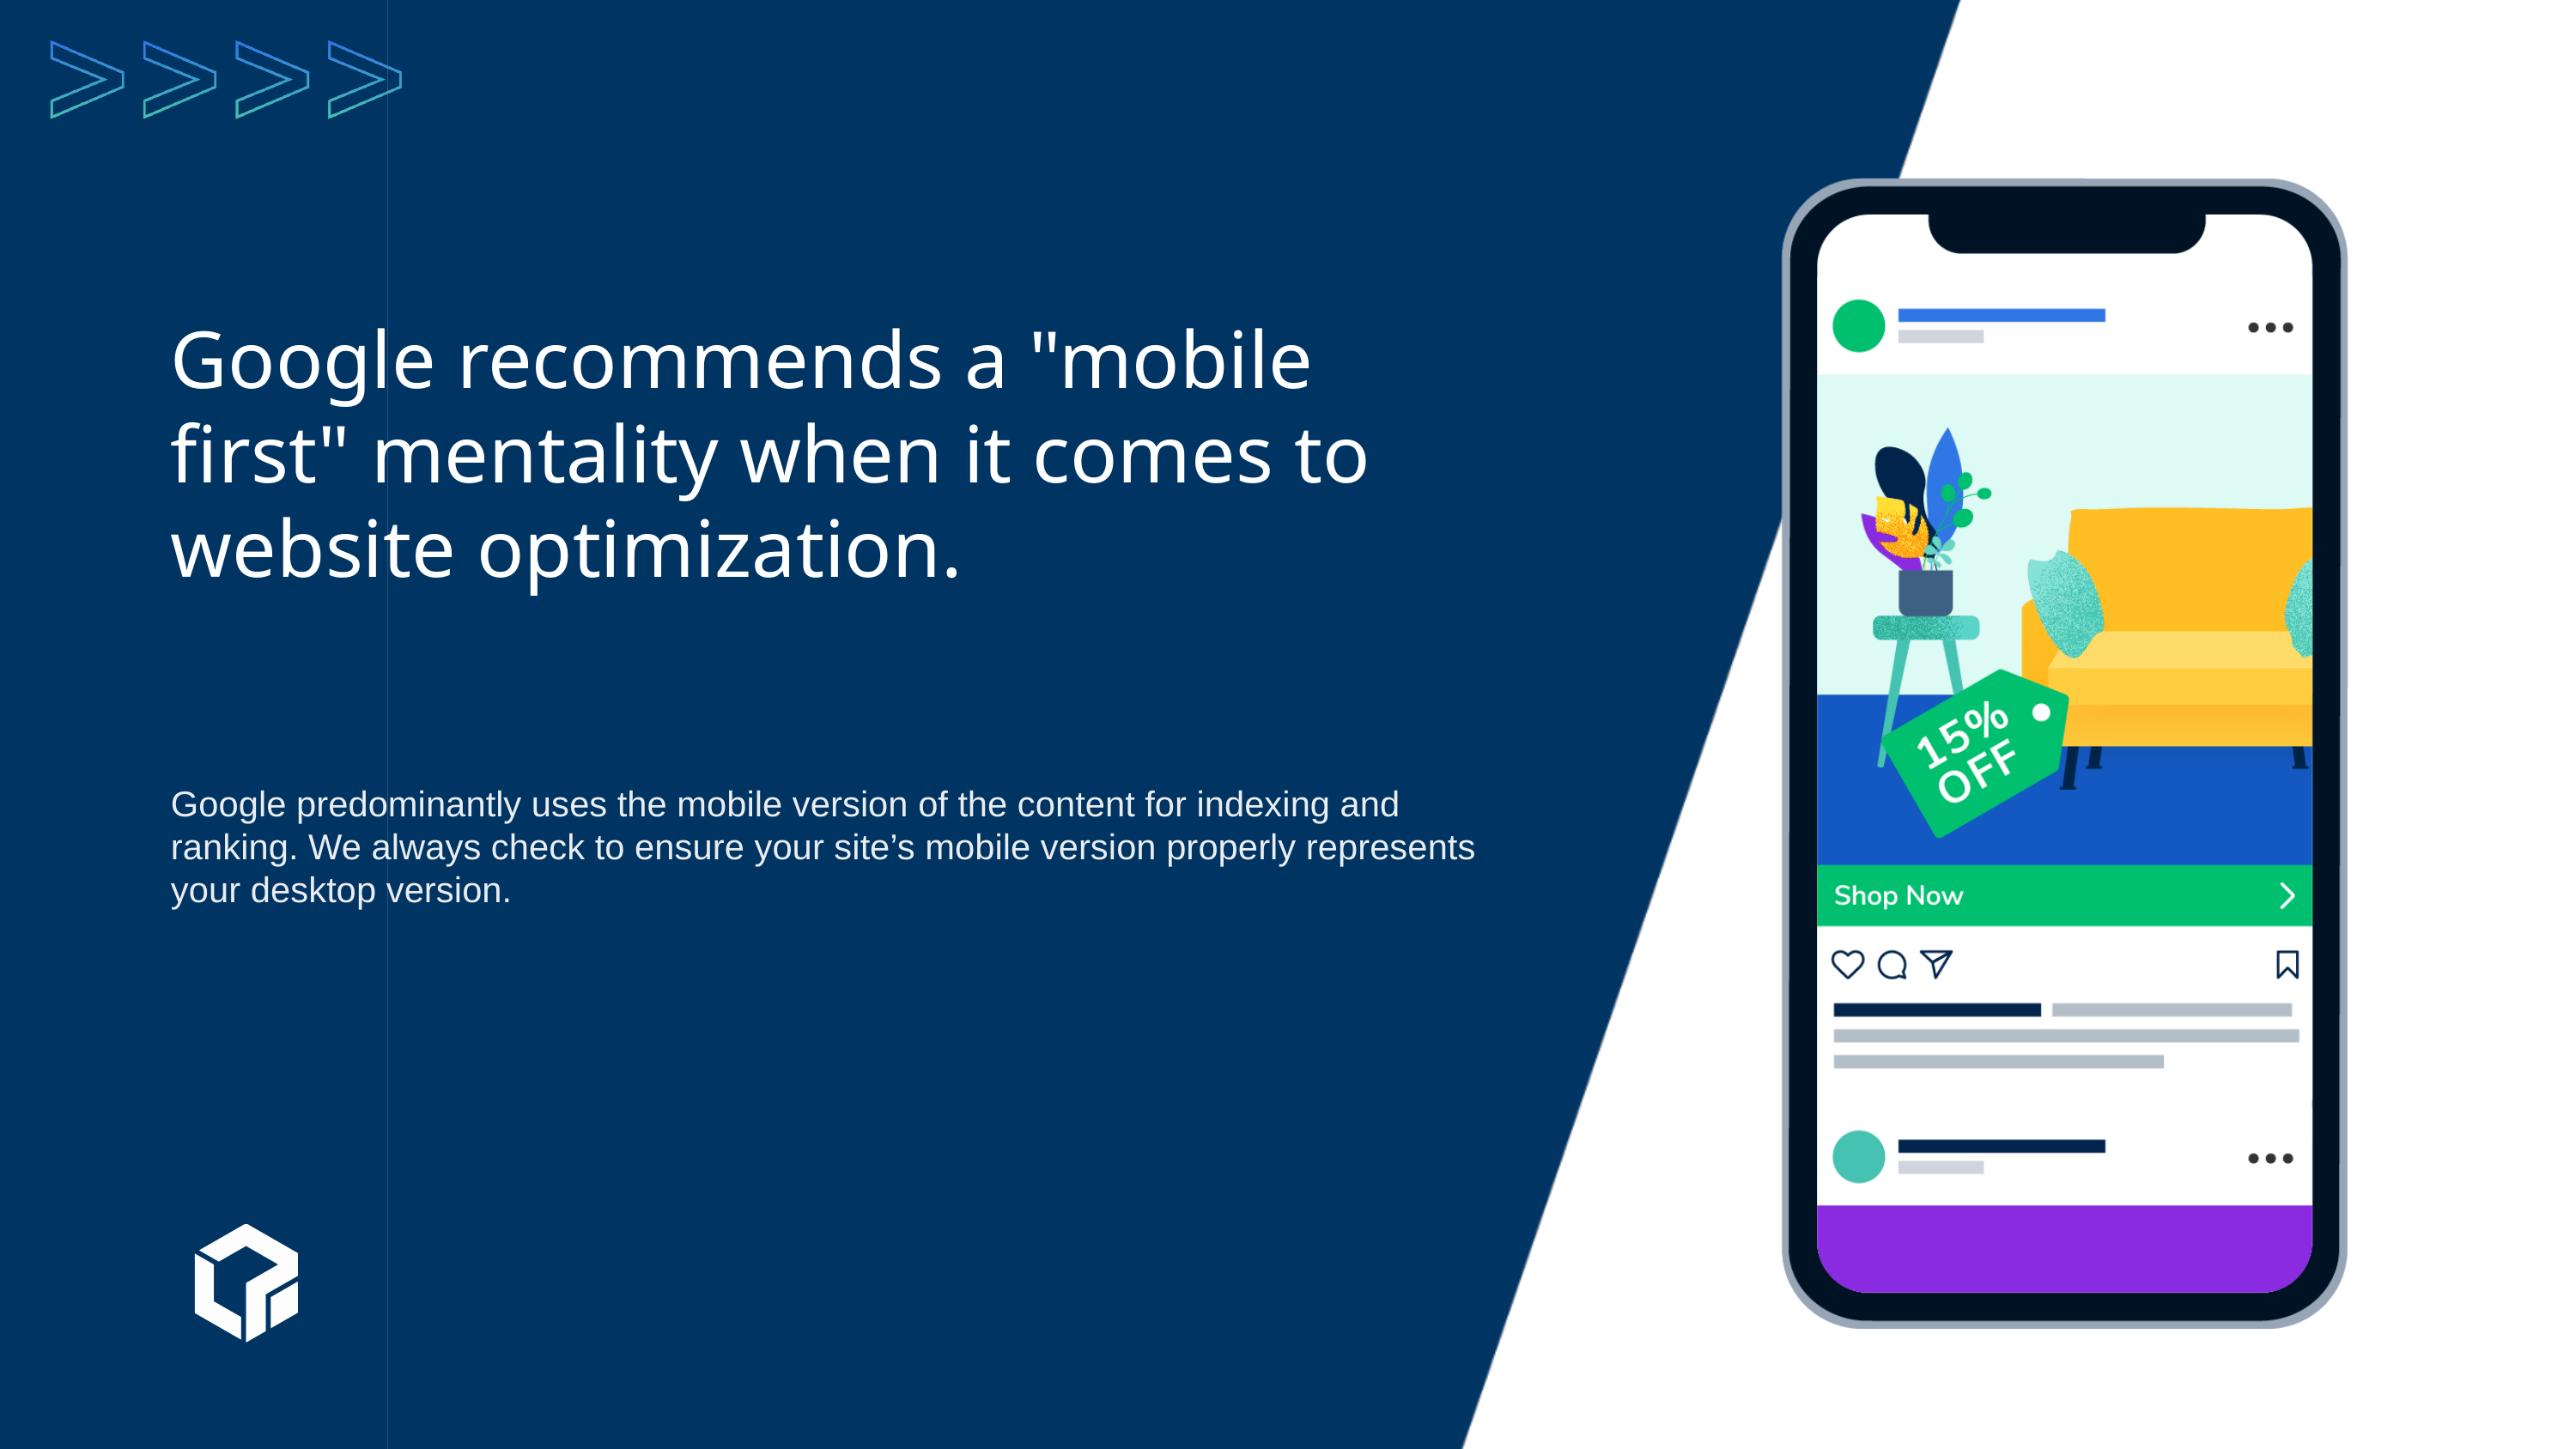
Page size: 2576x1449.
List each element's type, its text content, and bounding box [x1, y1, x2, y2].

text_box Google predominantly uses the mobile version of the content for indexing and ranking. We always check to ensure your site’s mobile version properly represents your desktop version. [144, 755, 1524, 979]
picture [194, 1224, 298, 1343]
picture [50, 0, 2348, 1449]
subtitle Google recommends a "mobile first" mentality when it comes to website optimization. [144, 284, 1525, 631]
